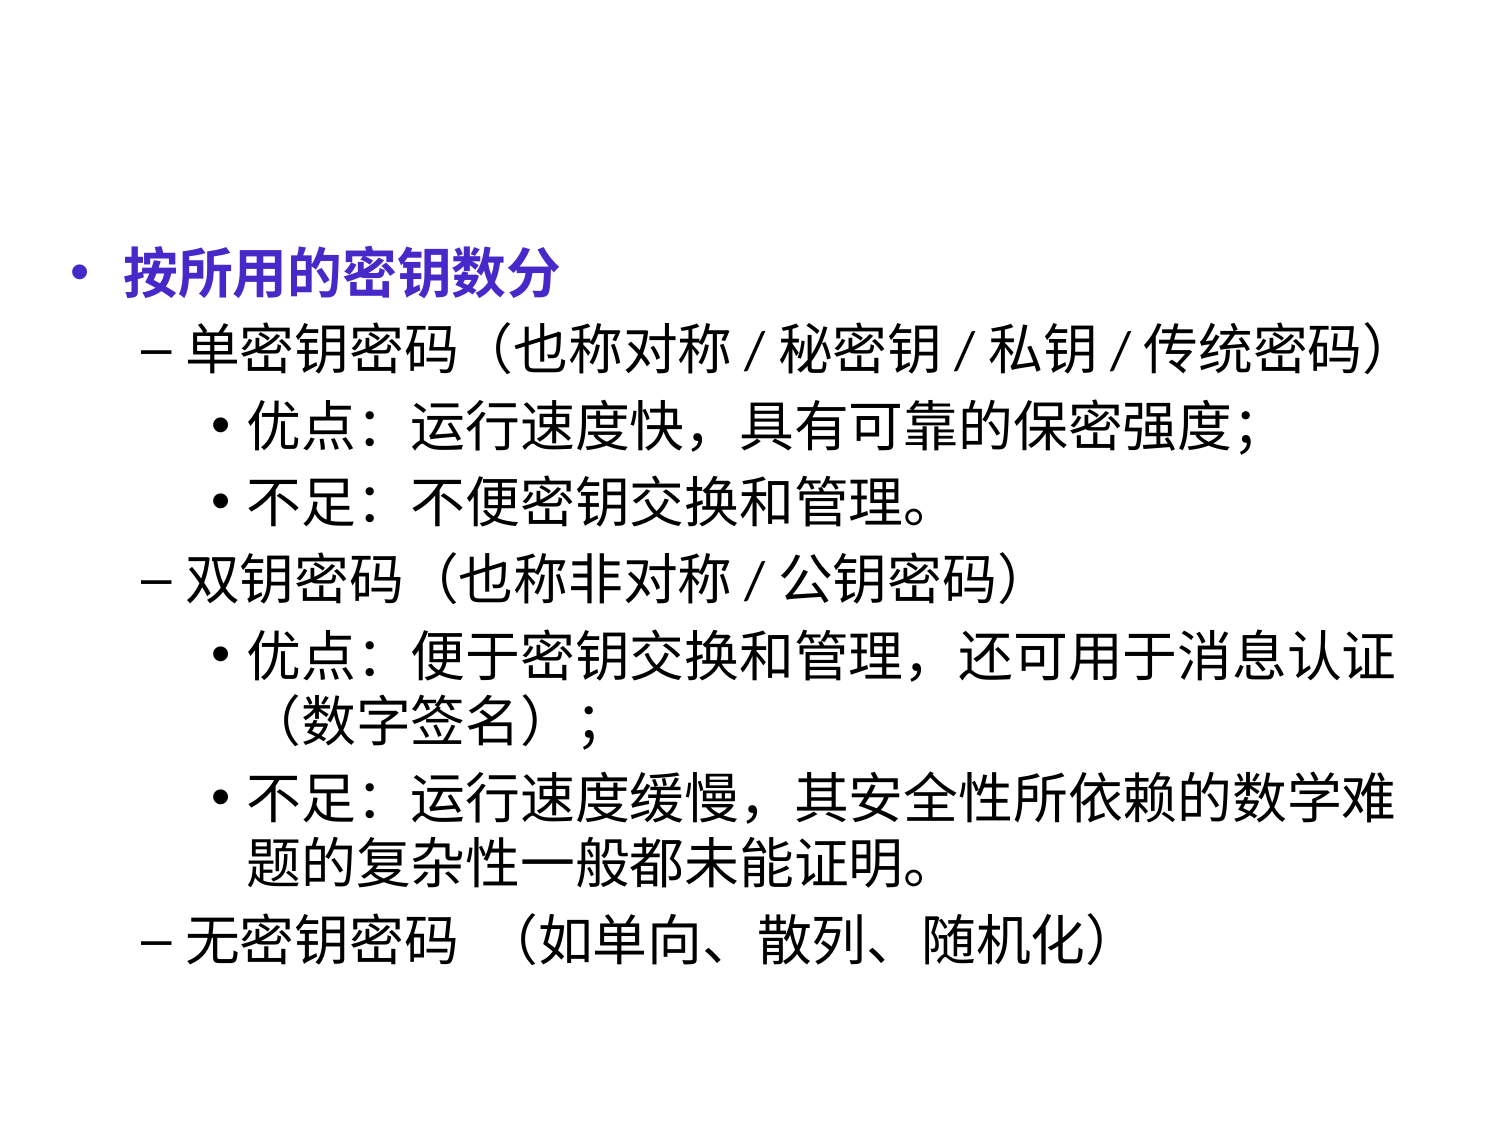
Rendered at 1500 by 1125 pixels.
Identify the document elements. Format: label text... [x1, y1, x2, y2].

list 按所用的密钥数分 单密钥密码（也称对称/秘密钥/私钥/传统密码） 优点：运行速度快，具有可靠的保密强度； 不足：不便密钥交换和管理。 双钥密码（也称非对称/公钥密码） 优点：便于密钥交换和管理，还可用于消息认证（数字签名）； 不足：运行速度缓慢，其安全性所依赖的数学难题的复杂性一般都未能证明。 无密钥密码 （如单向、散列、随机化） [55, 224, 1443, 1118]
